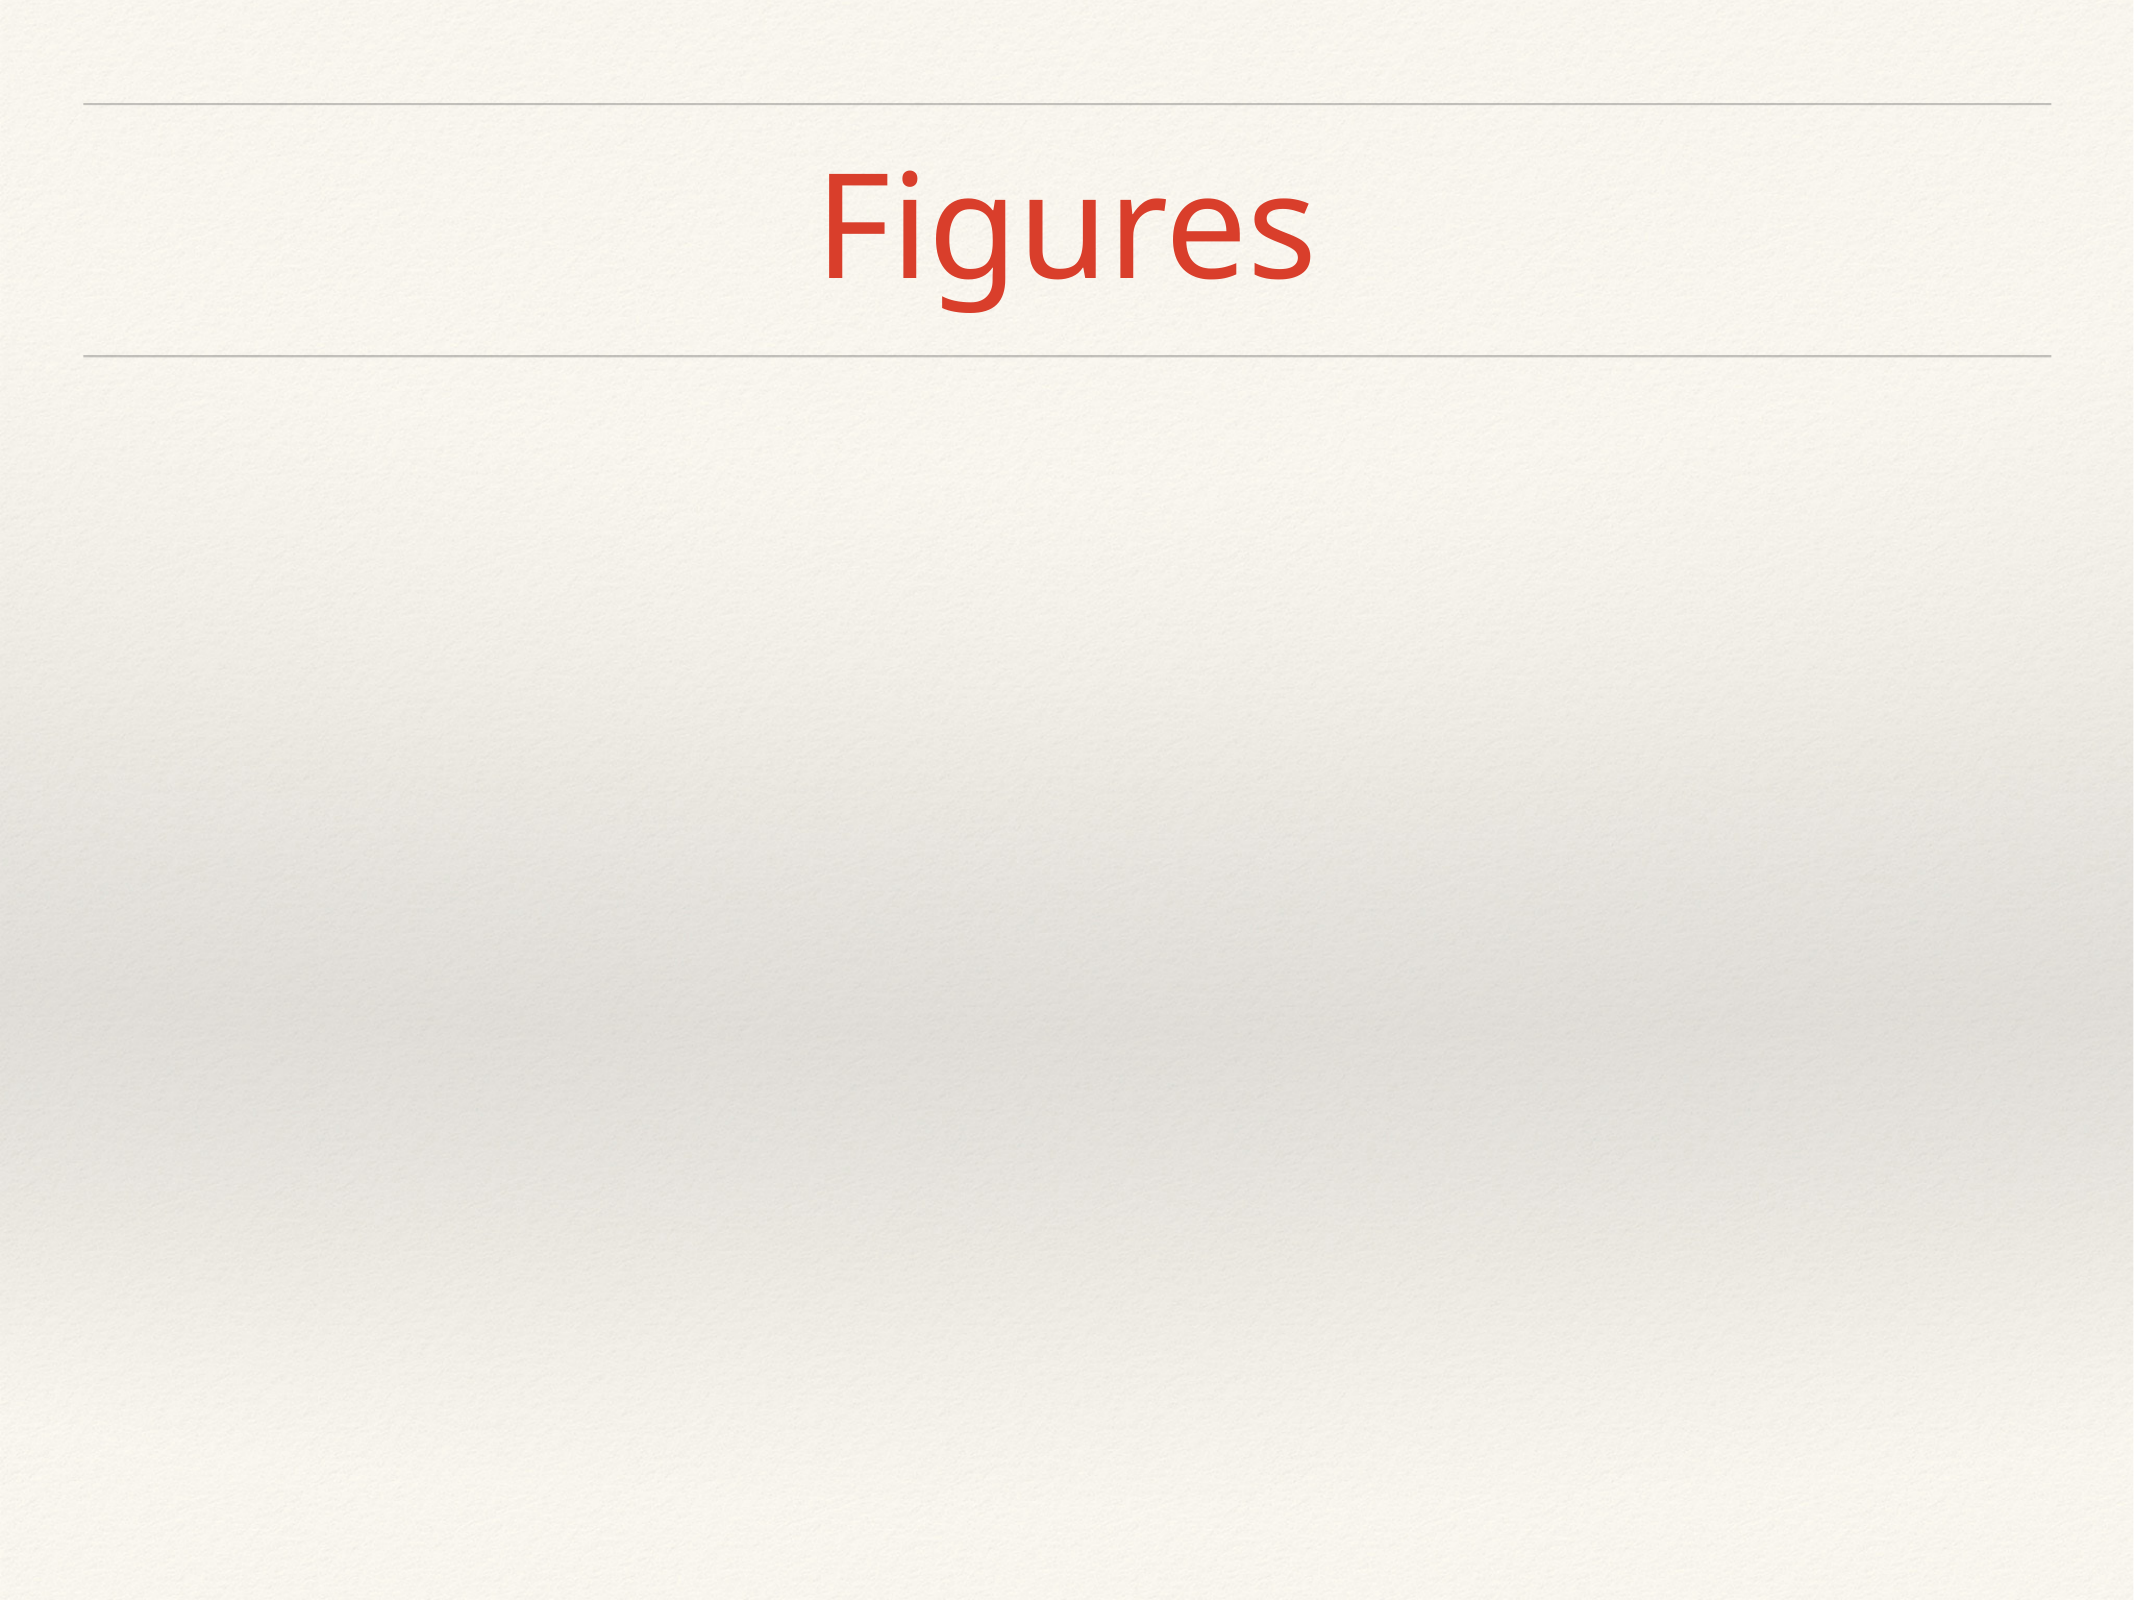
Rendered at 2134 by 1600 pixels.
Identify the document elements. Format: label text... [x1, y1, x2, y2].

picture [0, 0, 2134, 1600]
title Figures [82, 130, 2051, 332]
